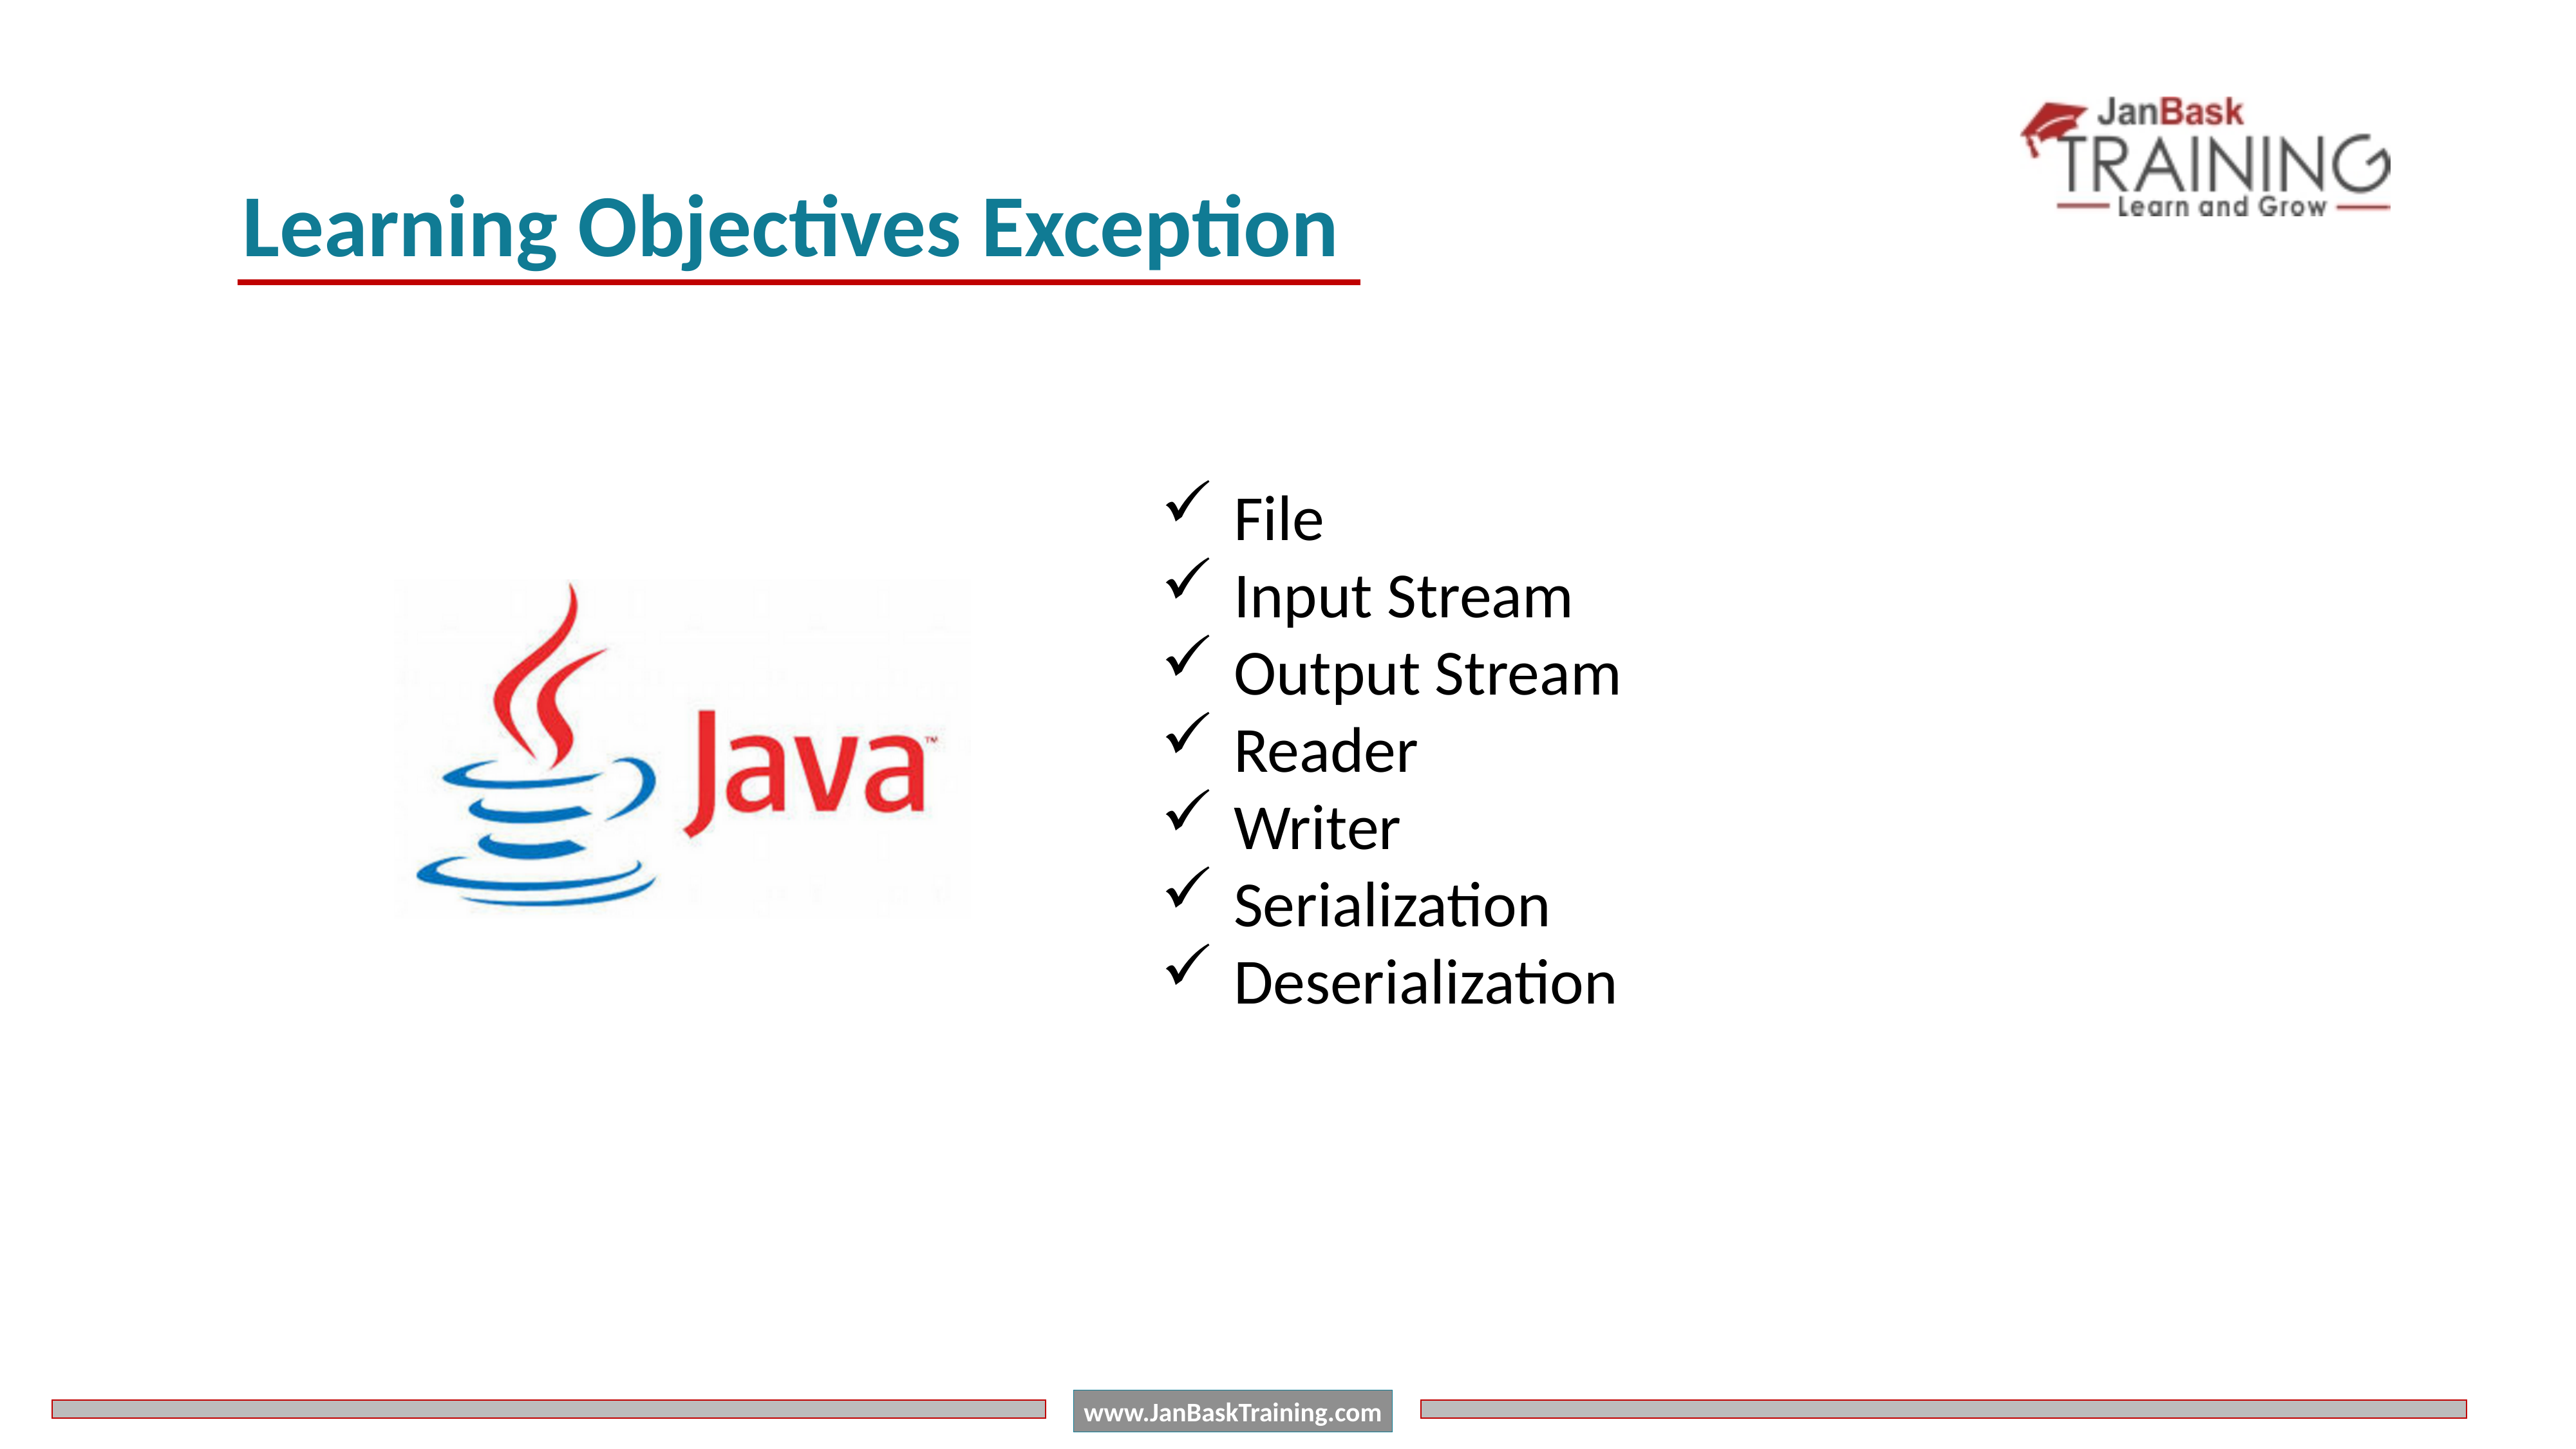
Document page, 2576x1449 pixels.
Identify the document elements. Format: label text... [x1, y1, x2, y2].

text_box File Input Stream Output Stream Reader Writer Serialization Deserialization [1135, 386, 2318, 1159]
picture [394, 579, 971, 919]
text_box Learning Objectives Exception [232, 163, 2039, 354]
picture [2020, 97, 2391, 216]
